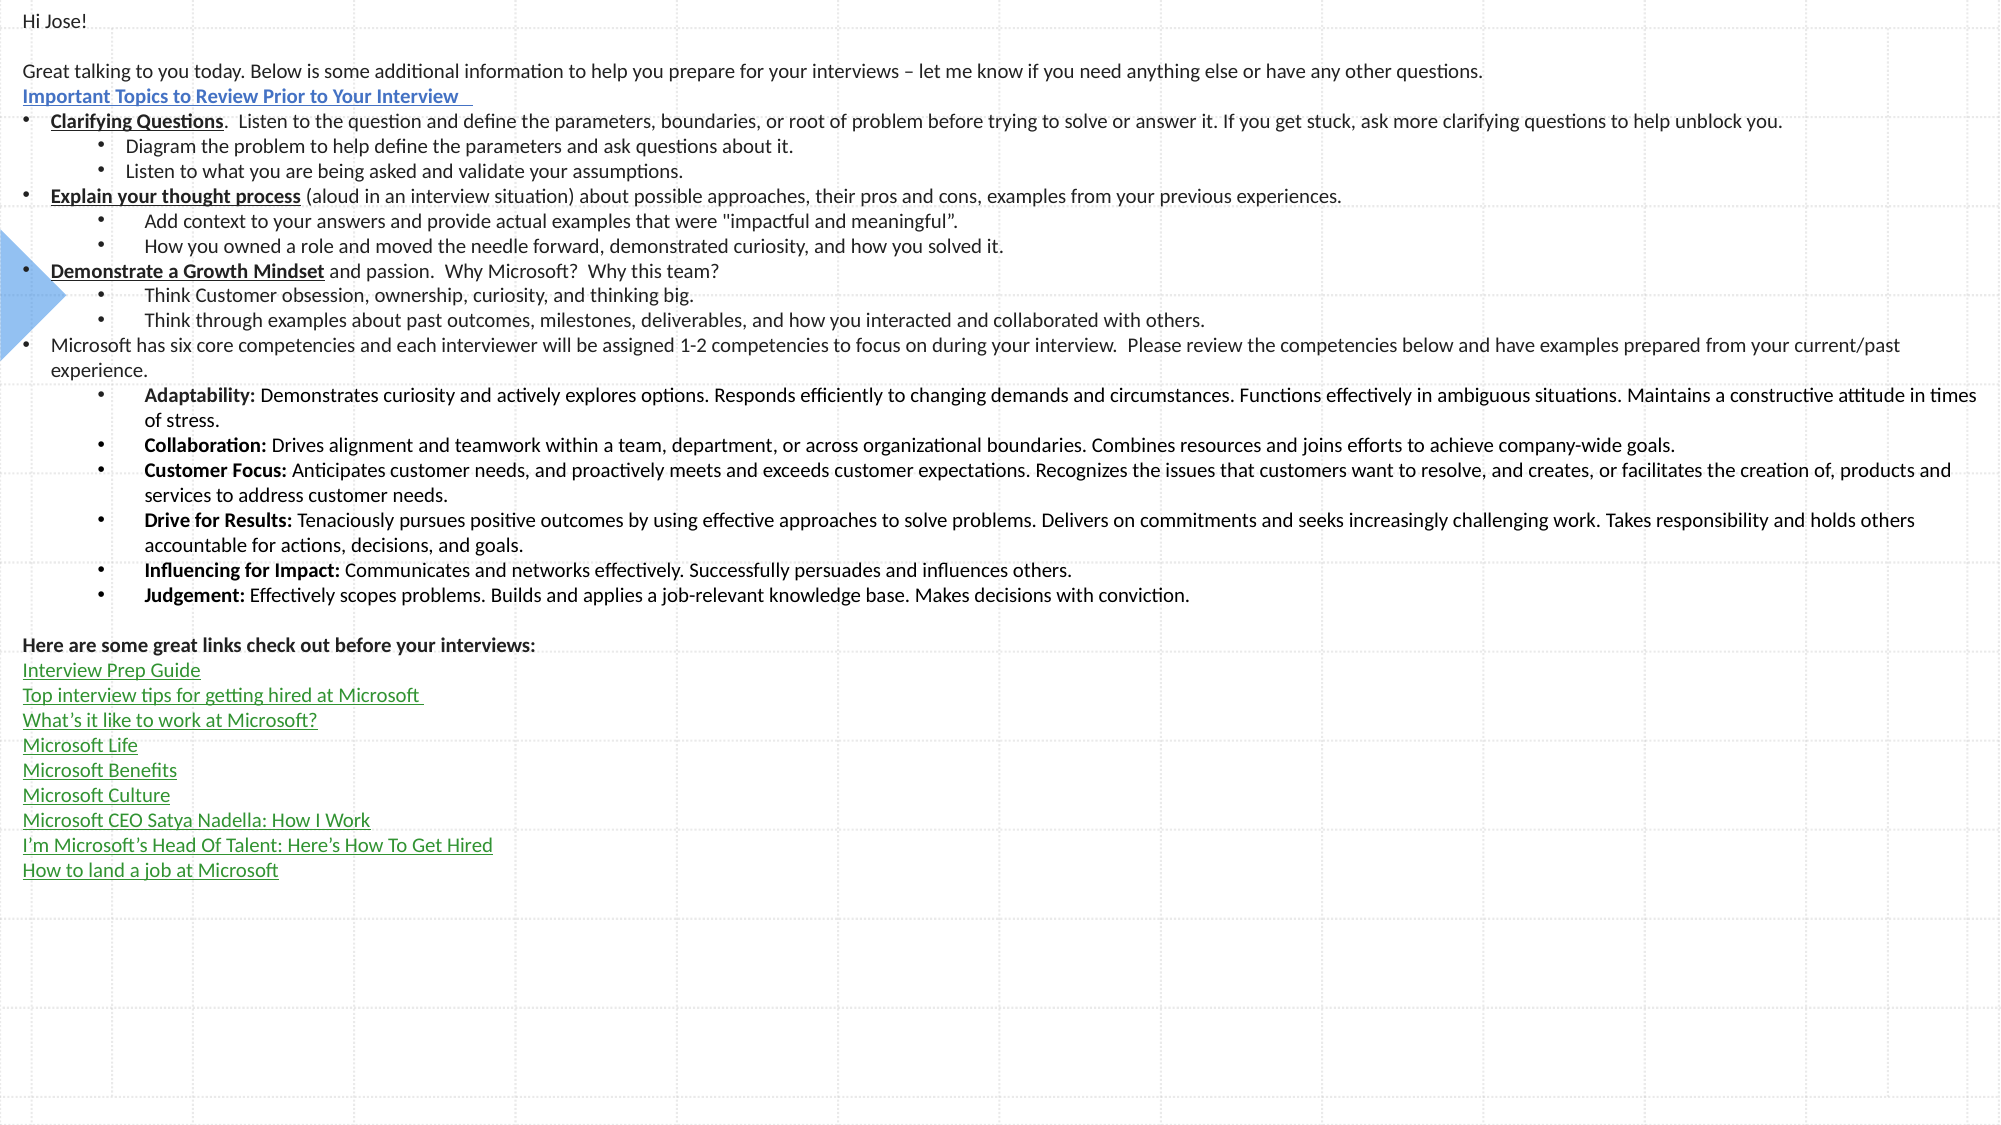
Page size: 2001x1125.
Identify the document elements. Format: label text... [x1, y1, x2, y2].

text_box Hi Jose! Great talking to you today. Below is some additional information to help you prepare for your interviews – let me know if you need anything else or have any other questions. Important Topics to Review Prior to Your Interview Clarifying Questions. Listen to the question and define the parameters, boundaries, or root of problem before trying to solve or answer it. If you get stuck, ask more clarifying questions to help unblock you. Diagram the problem to help define the parameters and ask questions about it. Listen to what you are being asked and validate your assumptions. Explain your thought process (aloud in an interview situation) about possible approaches, their pros and cons, examples from your previous experiences. Add context to your answers and provide actual examples that were "impactful and meaningful”. How you owned a role and moved the needle forward, demonstrated curiosity, and how you solved it. Demonstrate a Growth Mindset and passion. Why Microsoft? Why this team? Think Customer obsession, ownership, curiosity, and thinking big. Think through examples about past outcomes, milestones, deliverables, and how you interacted and collaborated with others. Microsoft has six core competencies and each interviewer will be assigned 1-2 competencies to focus on during your interview. Please review the competencies below and have examples prepared from your current/past experience. Adaptability: Demonstrates curiosity and actively explores options. Responds efficiently to changing demands and circumstances. Functions effectively in ambiguous situations. Maintains a constructive attitude in times of stress. Collaboration: Drives alignment and teamwork within a team, department, or across organizational boundaries. Combines resources and joins efforts to achieve company-wide goals. Customer Focus: Anticipates customer needs, and proactively meets and exceeds customer expectations. Recognizes the issues that customers want to resolve, and creates, or facilitates the creation of, products and services to address customer needs. Drive for Results: Tenaciously pursues positive outcomes by using effective approaches to solve problems. Delivers on commitments and seeks increasingly challenging work. Takes responsibility and holds others accountable for actions, decisions, and goals. Influencing for Impact: Communicates and networks effectively. Successfully persuades and influences others. Judgement: Effectively scopes problems. Builds and applies a job-relevant knowledge base. Makes decisions with conviction. Here are some great links check out before your interviews: Interview Prep Guide Top interview tips for getting hired at Microsoft What’s it like to work at Microsoft? Microsoft Life Microsoft Benefits Microsoft Culture Microsoft CEO Satya Nadella: How I Work I’m Microsoft’s Head Of Talent: Here’s How To Get Hired How to land a job at Microsoft [7, 0, 1993, 890]
